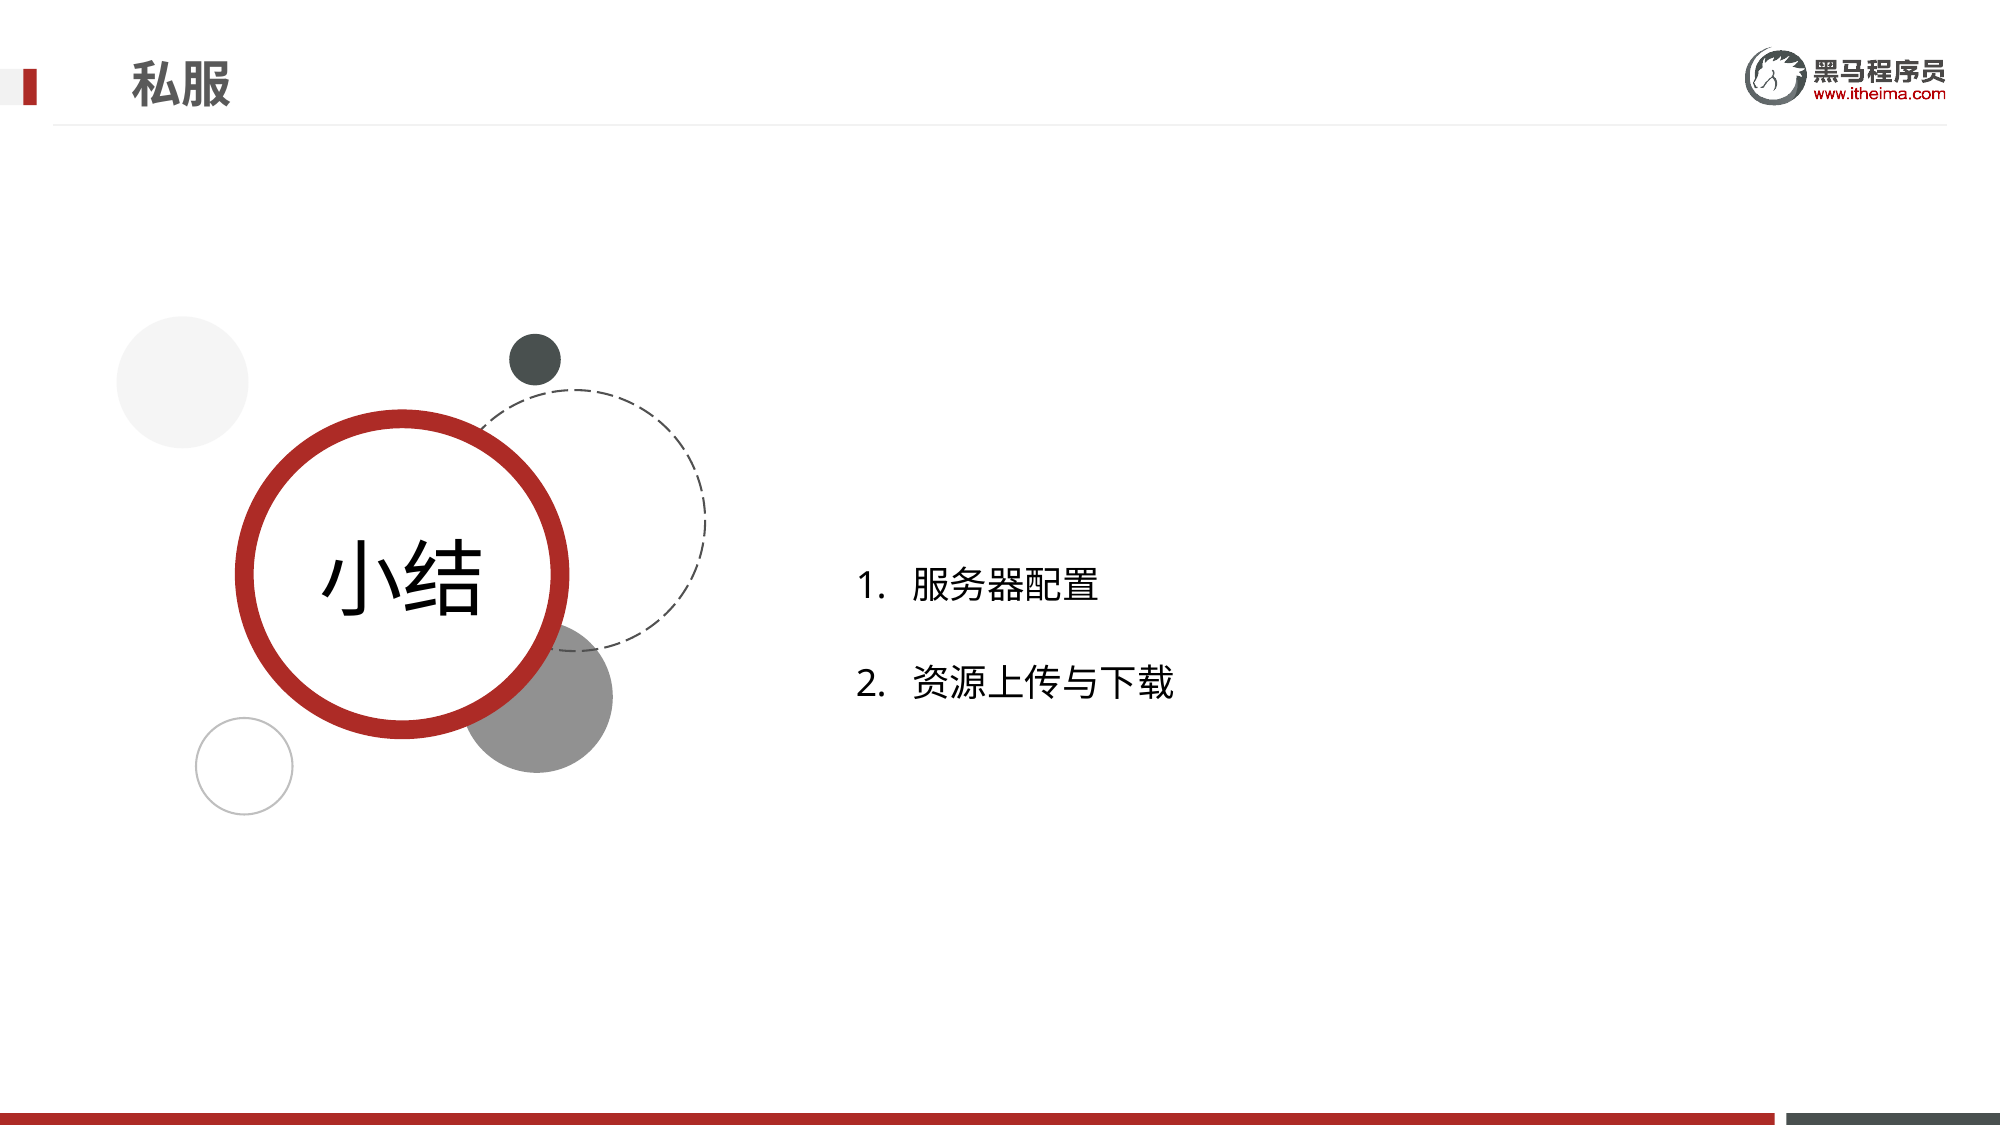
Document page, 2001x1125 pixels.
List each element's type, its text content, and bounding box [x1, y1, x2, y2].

list 服务器配置 资源上传与下载 [841, 239, 1786, 980]
picture [1744, 46, 1946, 106]
title 私服 [116, 40, 1556, 125]
